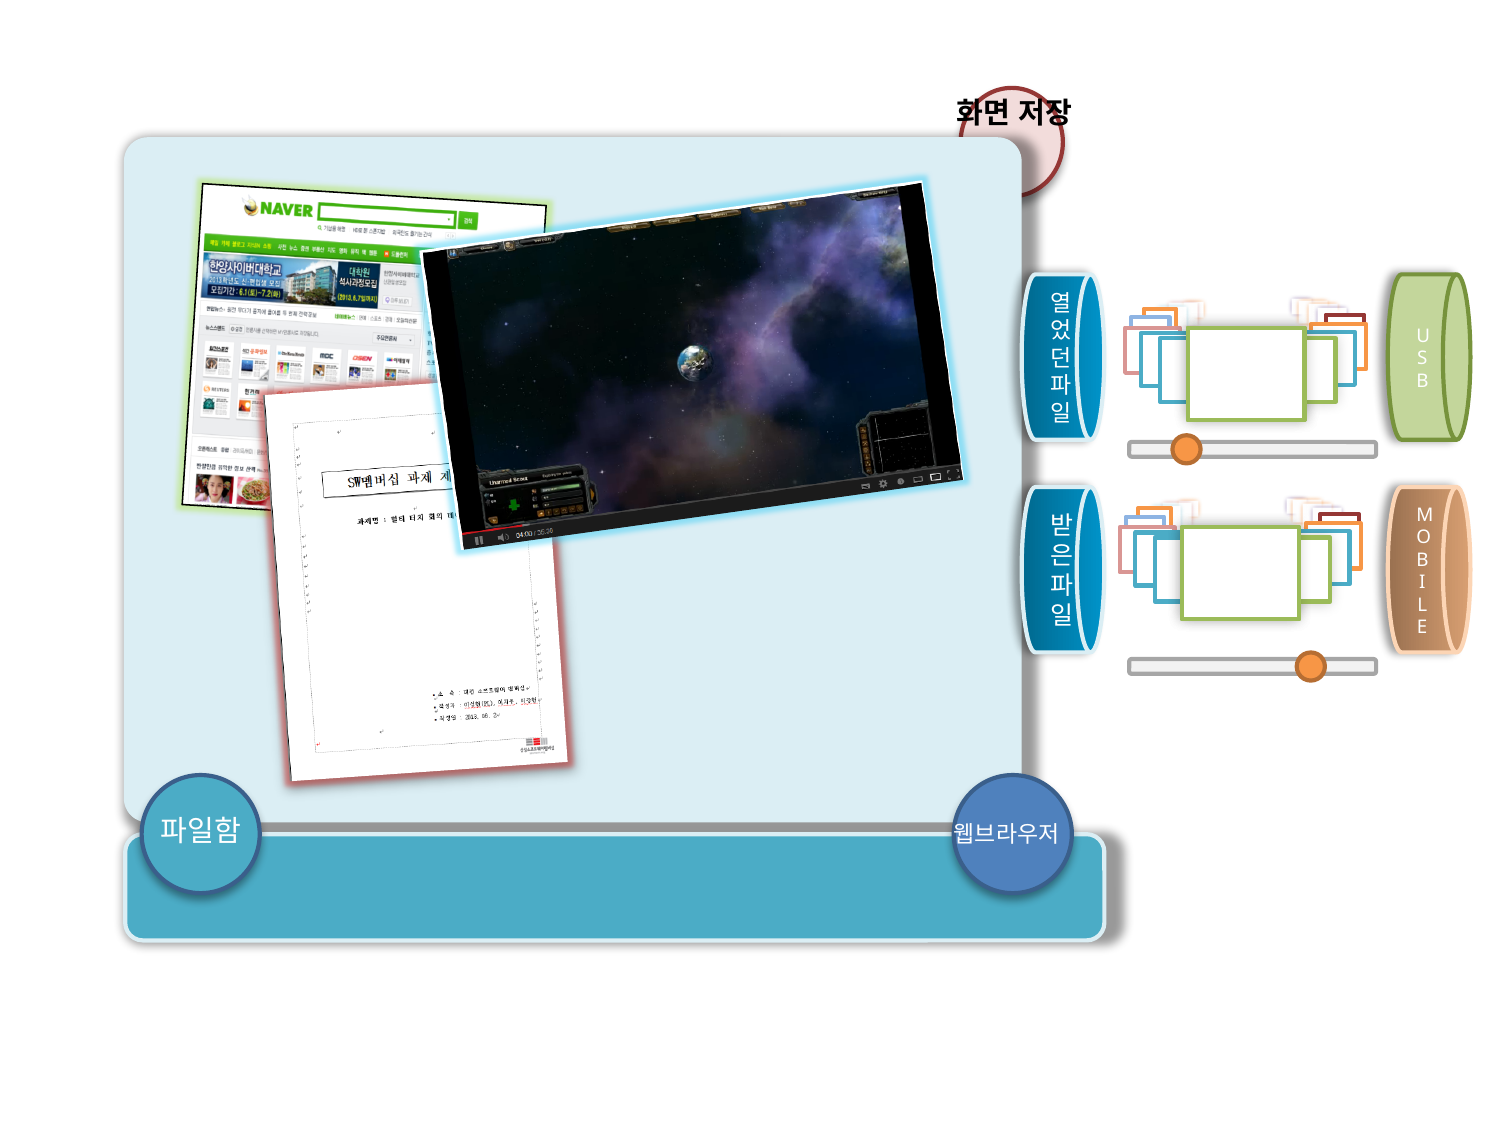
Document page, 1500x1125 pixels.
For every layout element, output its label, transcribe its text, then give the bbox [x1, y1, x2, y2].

text_box 받 은 파 일 [1019, 484, 1107, 655]
text_box [123, 832, 1107, 943]
text_box [1127, 439, 1173, 459]
text_box [194, 176, 430, 192]
text_box [1170, 433, 1203, 466]
text_box [1127, 656, 1297, 676]
text_box [1294, 650, 1327, 683]
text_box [123, 774, 278, 894]
text_box [1200, 439, 1379, 459]
text_box [283, 204, 1024, 825]
text_box [121, 135, 930, 775]
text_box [1119, 496, 1361, 620]
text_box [935, 86, 1093, 197]
text_box [1324, 656, 1379, 676]
text_box USB [1385, 272, 1473, 442]
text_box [1124, 296, 1367, 421]
text_box [174, 326, 186, 513]
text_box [938, 774, 1093, 894]
text_box MOBILE [1385, 484, 1473, 655]
text_box 열었던파일 [1019, 272, 1107, 442]
picture [184, 180, 965, 782]
